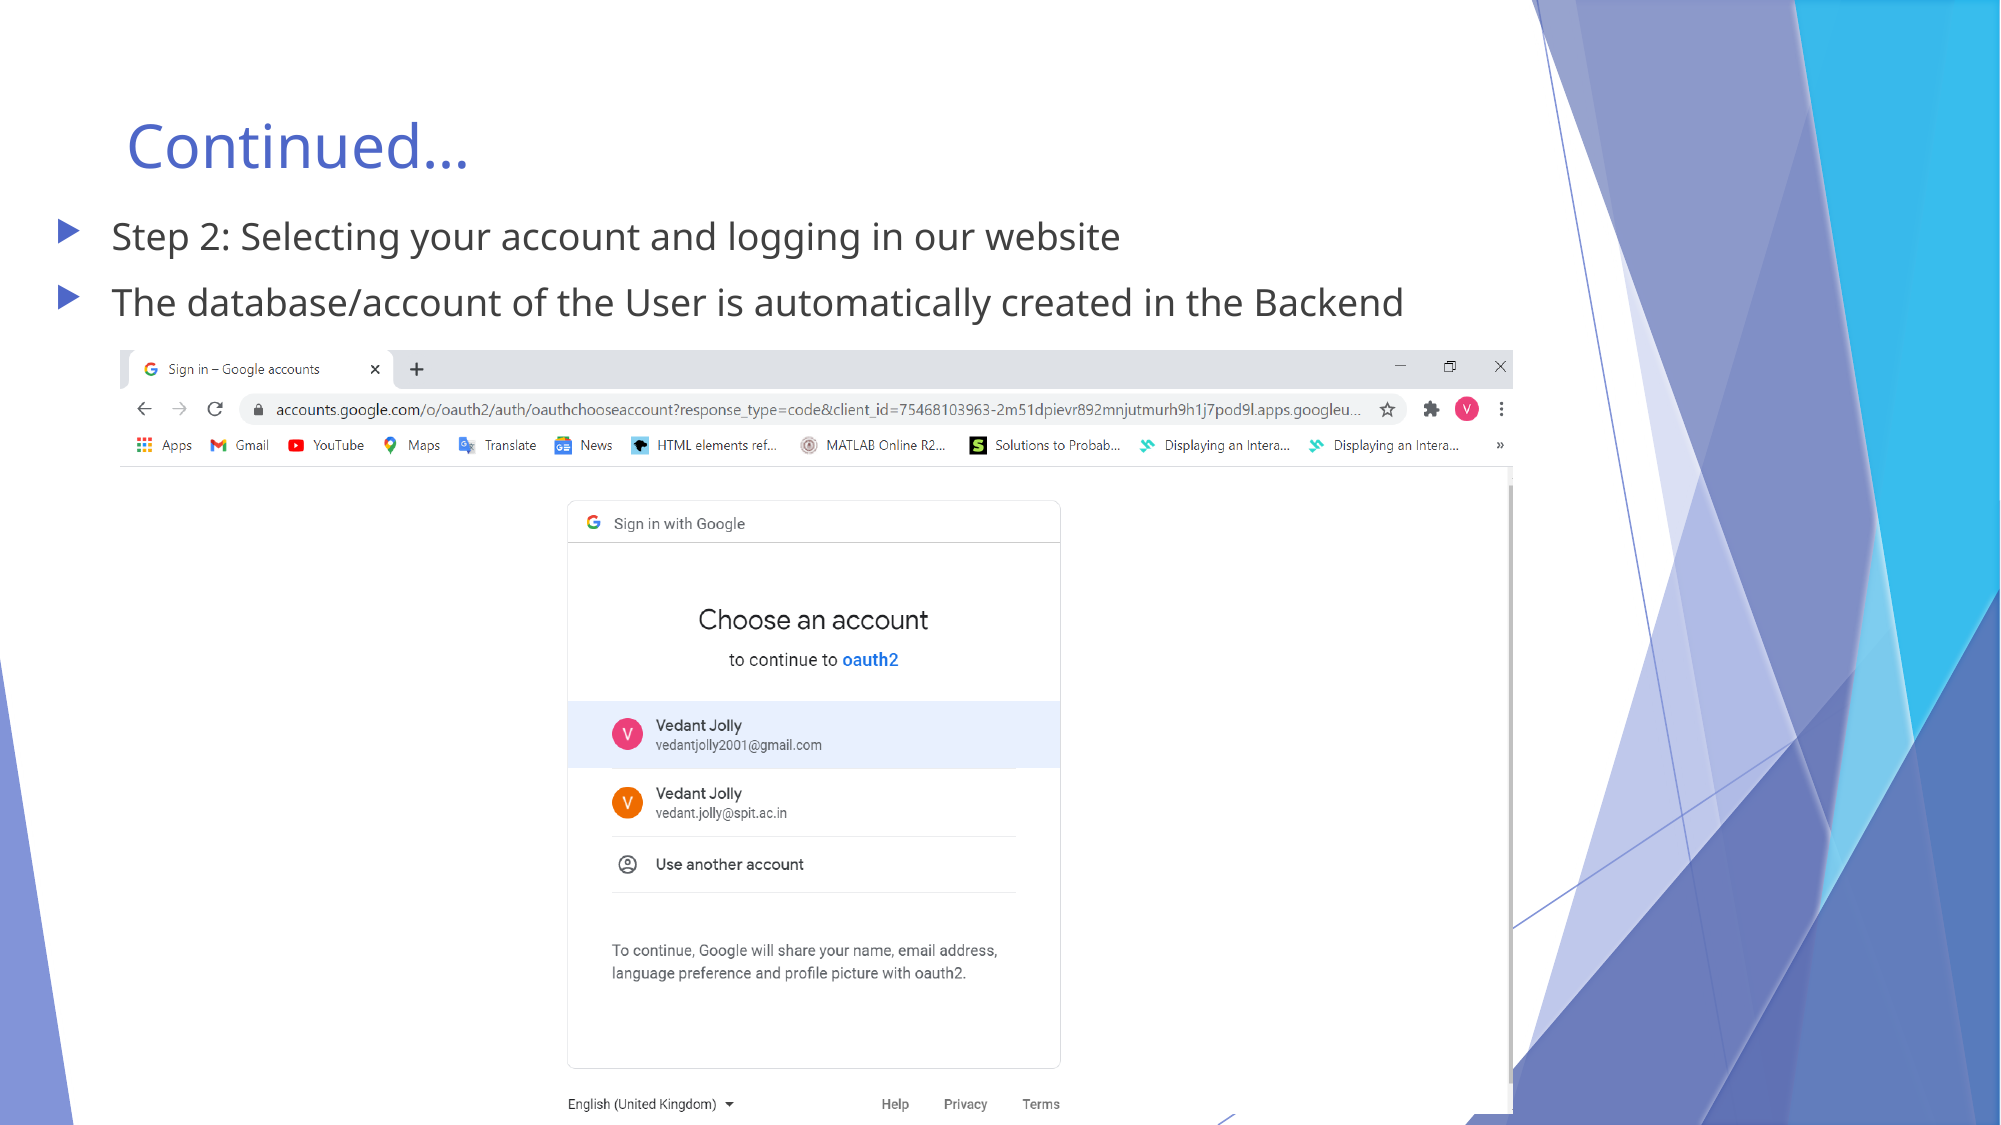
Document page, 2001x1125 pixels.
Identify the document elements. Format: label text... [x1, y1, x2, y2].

list Step 2: Selecting your account and logging in our website The database/account of the User is automatically created in the Backend [40, 205, 1583, 1114]
picture [119, 349, 1513, 1115]
title Continued… [111, 99, 1522, 188]
